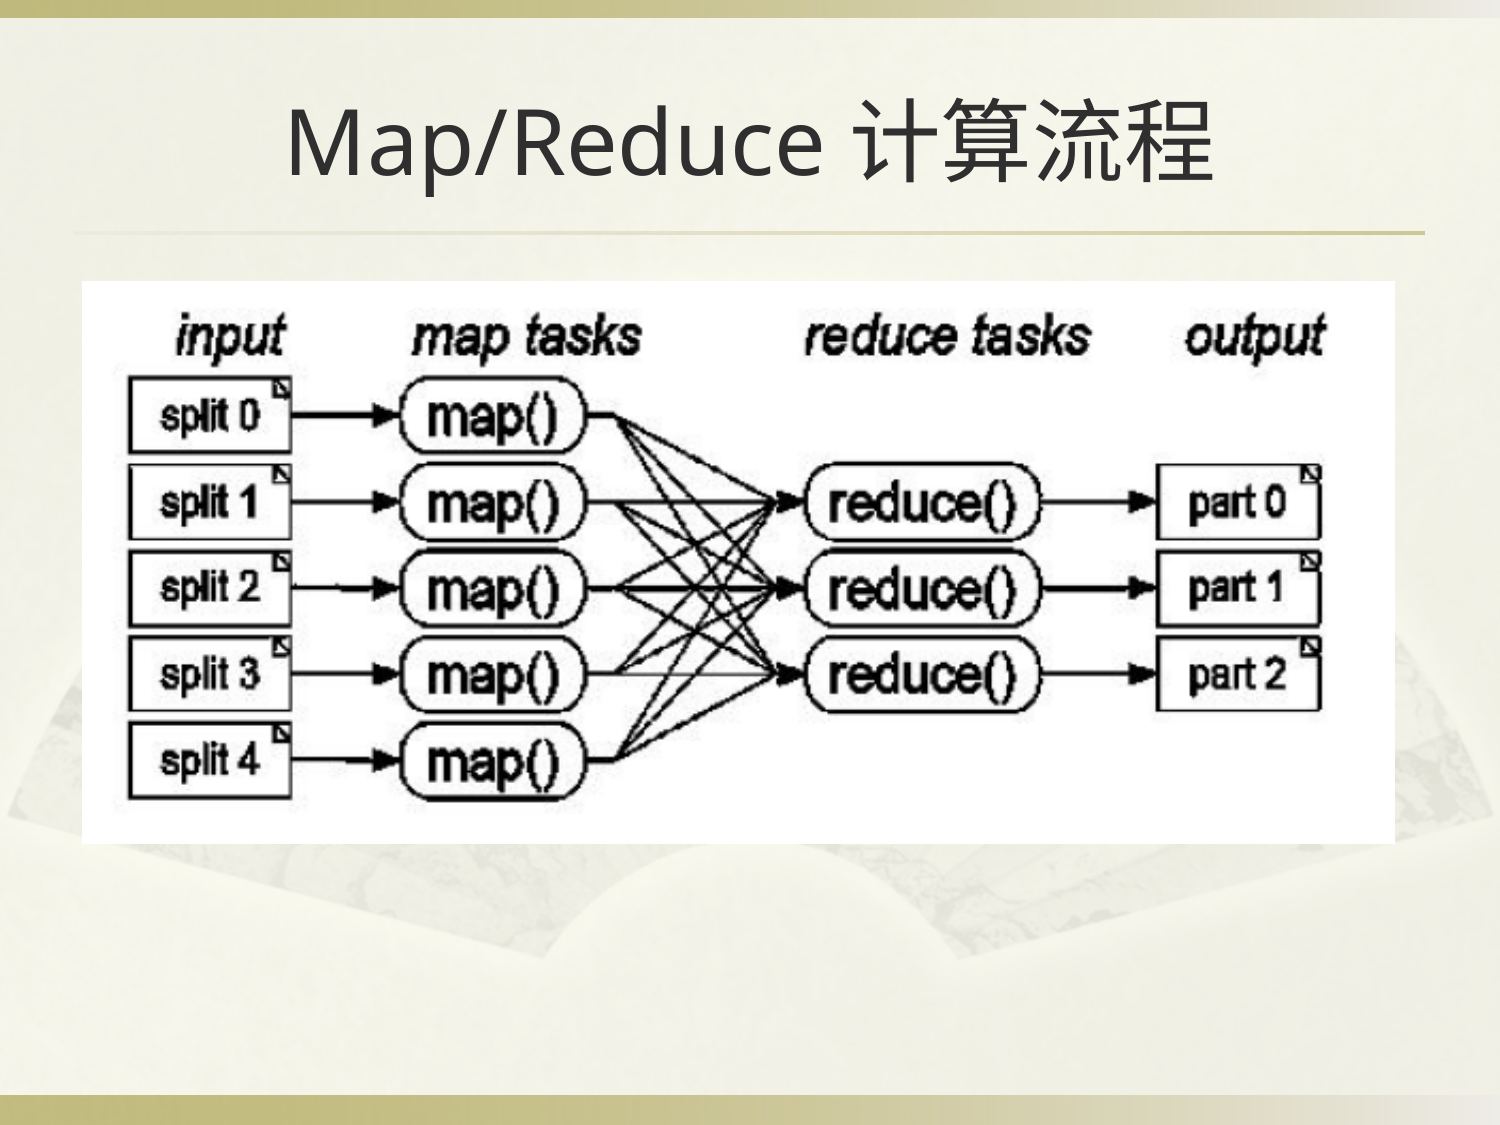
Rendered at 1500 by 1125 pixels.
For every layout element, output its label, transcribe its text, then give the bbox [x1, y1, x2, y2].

title Map/Reduce计算流程 [75, 45, 1425, 233]
picture [81, 280, 1396, 845]
